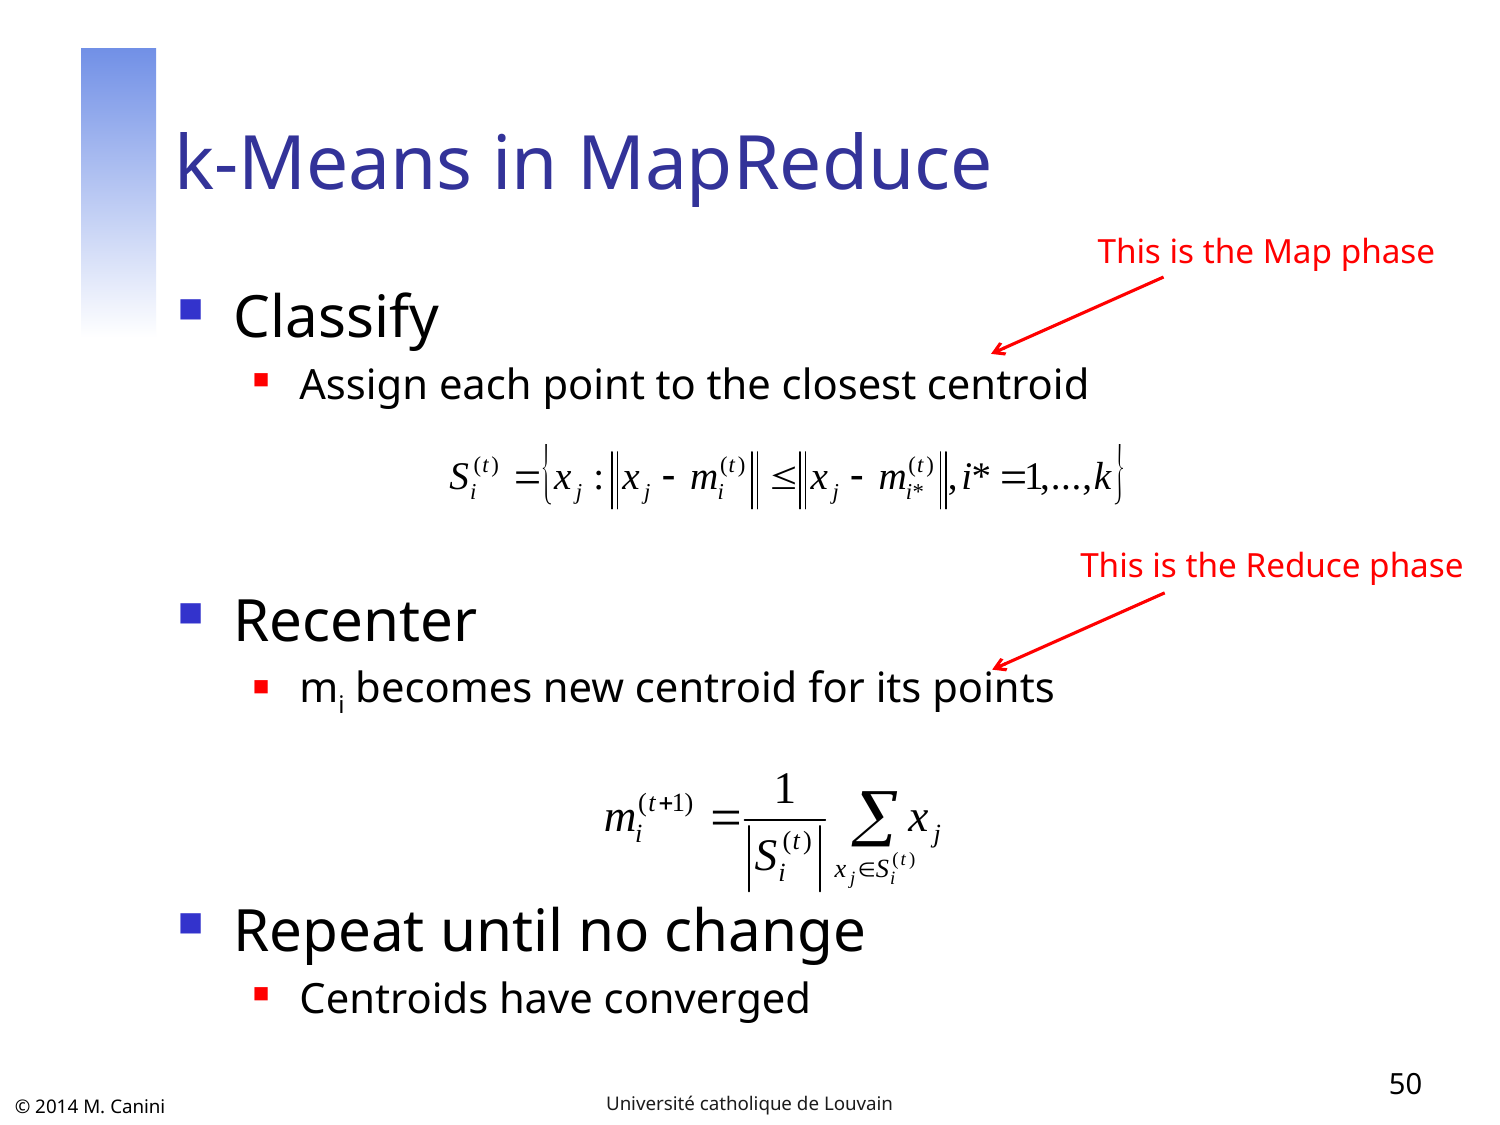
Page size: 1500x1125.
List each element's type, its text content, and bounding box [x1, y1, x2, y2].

text_box This is the Reduce phase [1065, 536, 1480, 592]
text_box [596, 759, 955, 900]
footer Université catholique de Louvain [512, 1083, 987, 1125]
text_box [990, 276, 1164, 355]
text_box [442, 444, 1130, 517]
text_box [991, 592, 1165, 670]
slide_number 50 [1124, 1037, 1438, 1113]
text_box This is the Map phase [1083, 223, 1451, 278]
list Classify Assign each point to the closest centroid Recenter mi becomes new centroid for its points Repeat until no change Centroids have converged [162, 271, 1438, 1016]
title k-Means in MapReduce [158, 49, 1438, 213]
